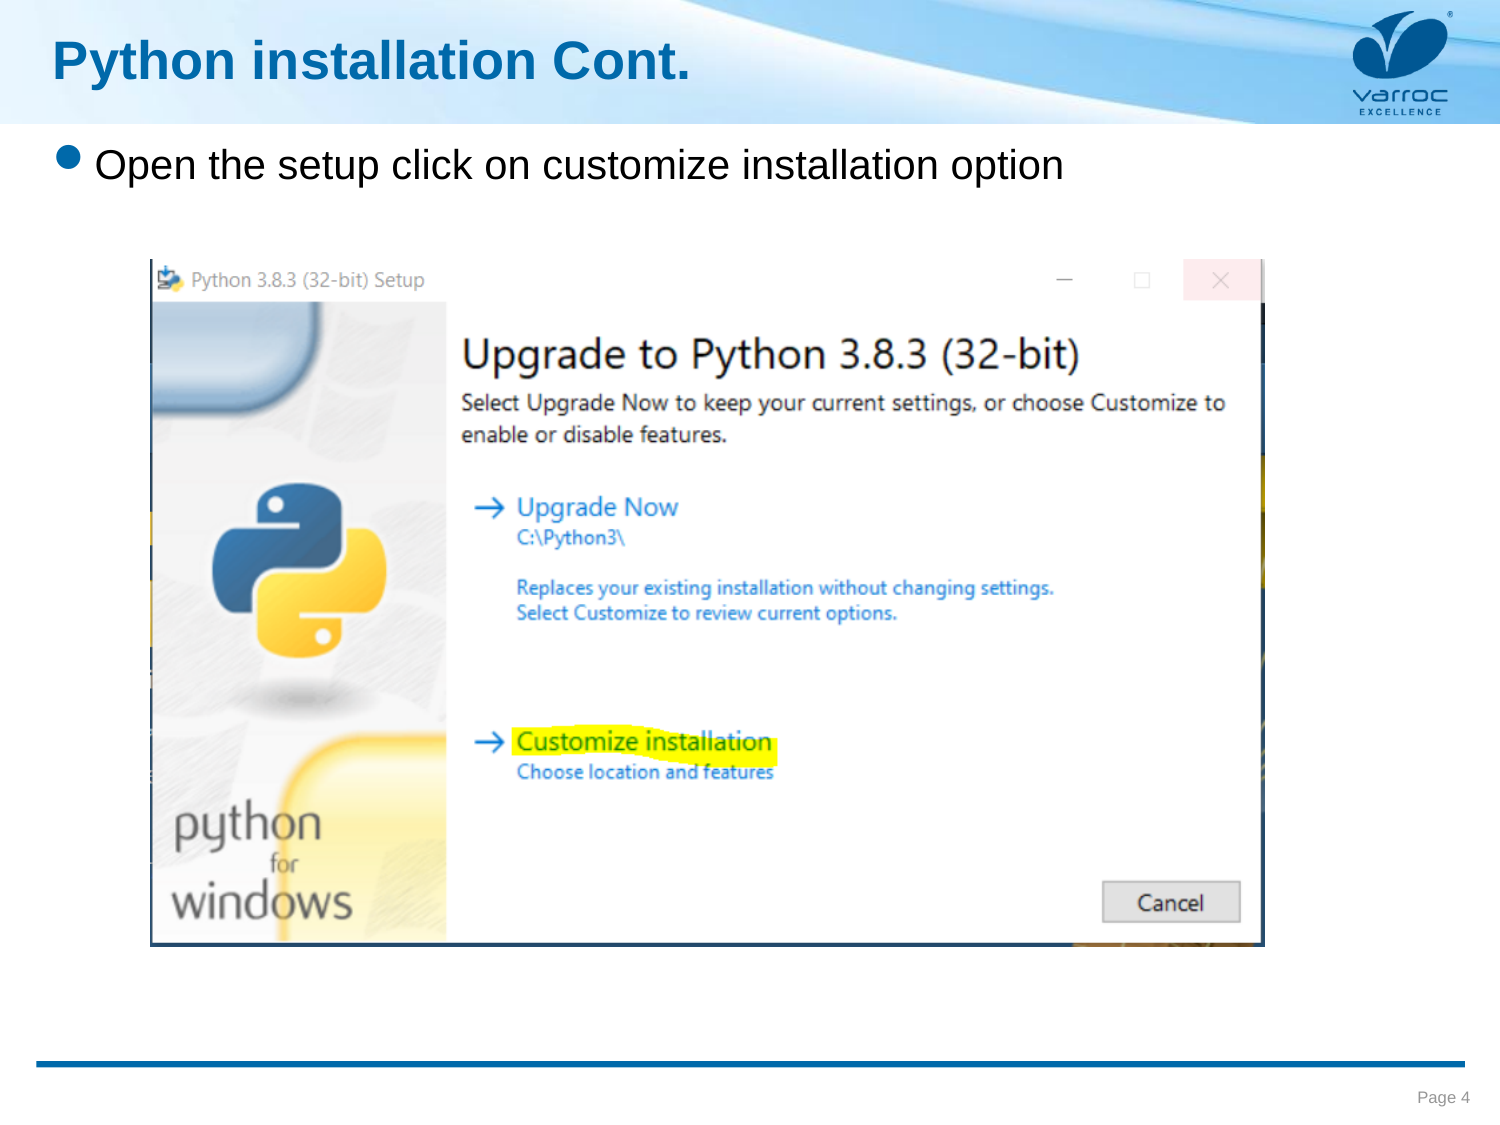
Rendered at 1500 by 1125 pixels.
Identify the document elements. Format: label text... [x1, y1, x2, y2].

list Open the setup click on customize installation option [52, 137, 1448, 1032]
slide_number Page 4 [1377, 1079, 1486, 1125]
picture [0, 0, 1500, 126]
title Python installation Cont. [52, 20, 1284, 91]
picture [149, 259, 1265, 947]
